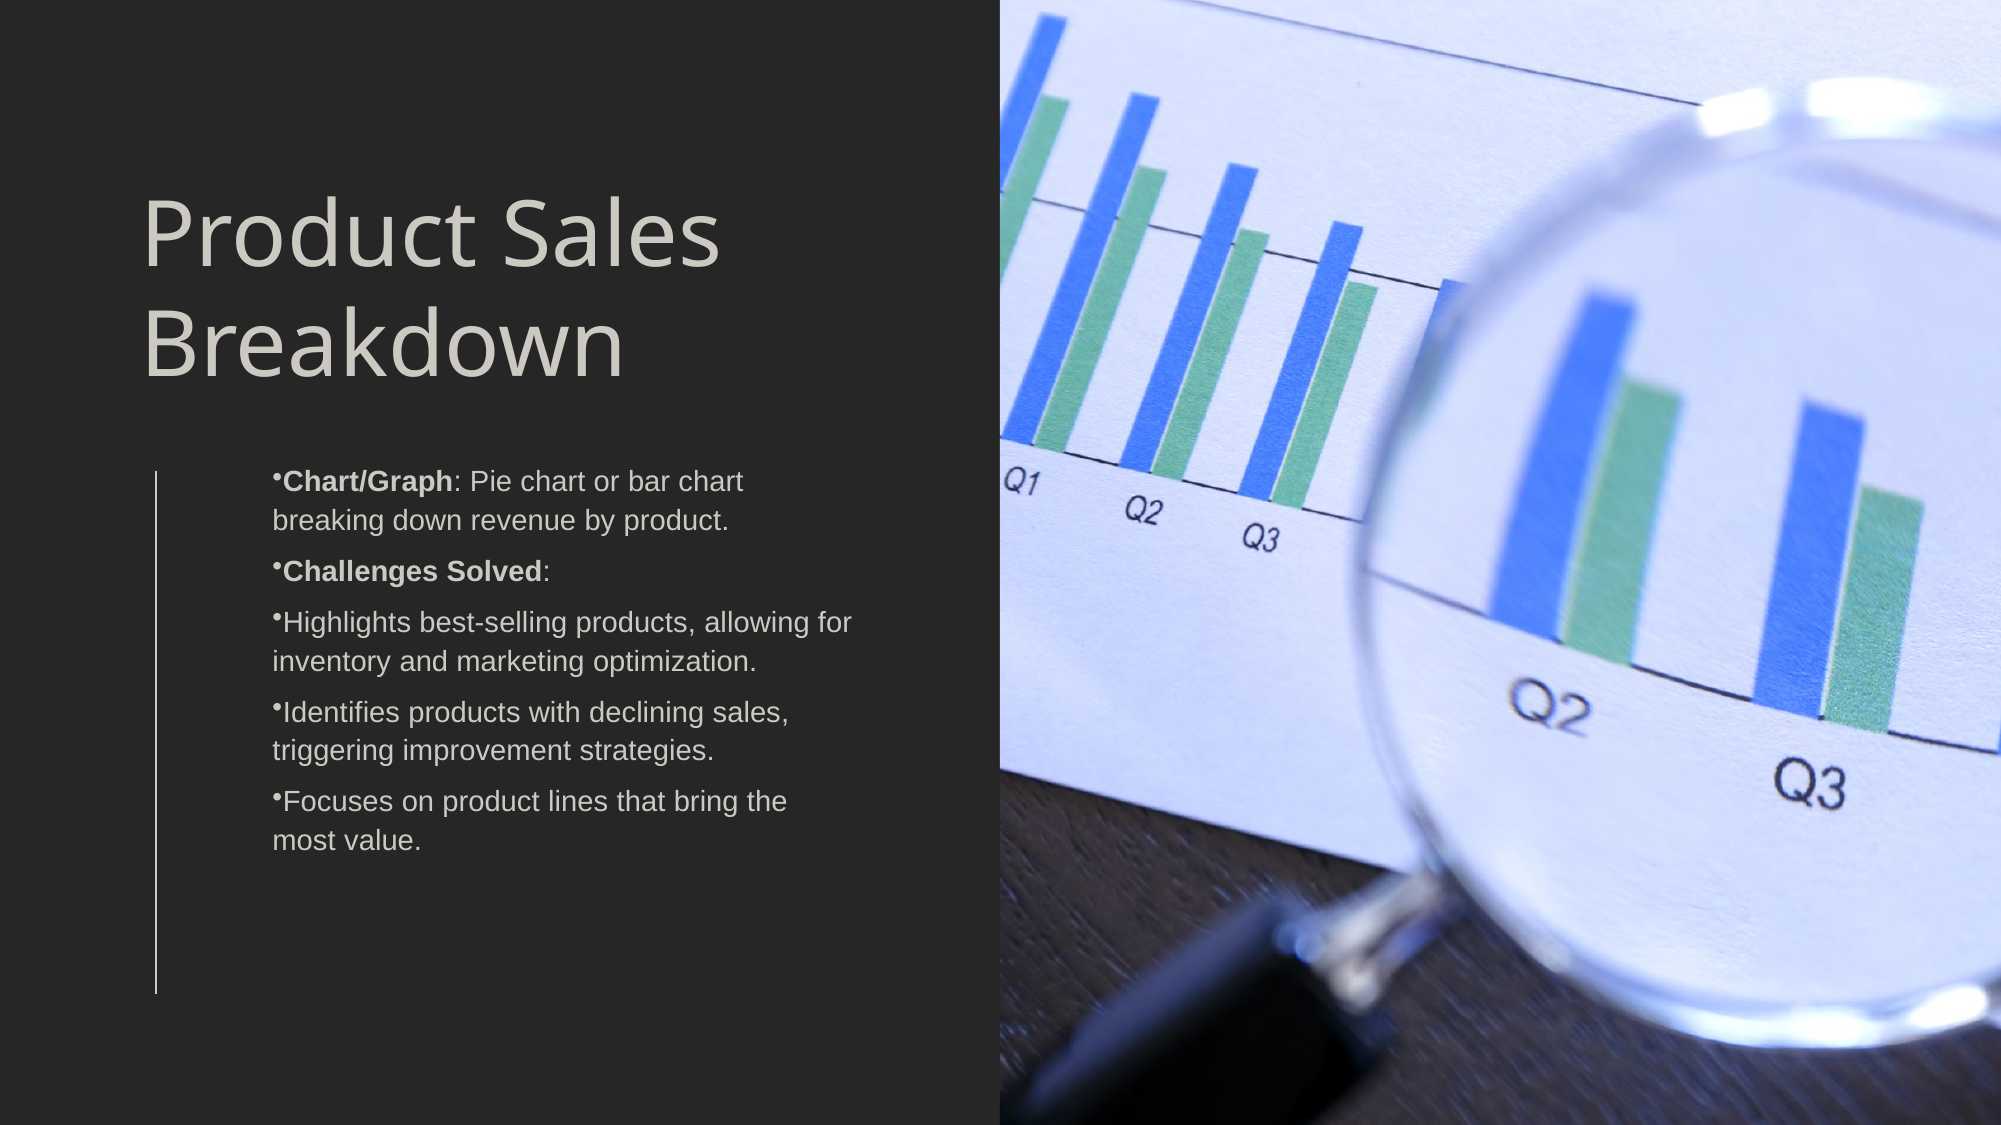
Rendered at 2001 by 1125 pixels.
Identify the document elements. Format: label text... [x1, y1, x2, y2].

text_box [0, 0, 999, 1125]
picture [999, 0, 2001, 1125]
title Product Sales Breakdown [125, 146, 875, 403]
list Chart/Graph: Pie chart or bar chart breaking down revenue by product. Challenges Solved: Highlights best-selling products, allowing for inventory and marketing optimization. Identifies products with declining sales, triggering improvement strategies. Focuses on product lines that bring the most value. [257, 451, 873, 1010]
